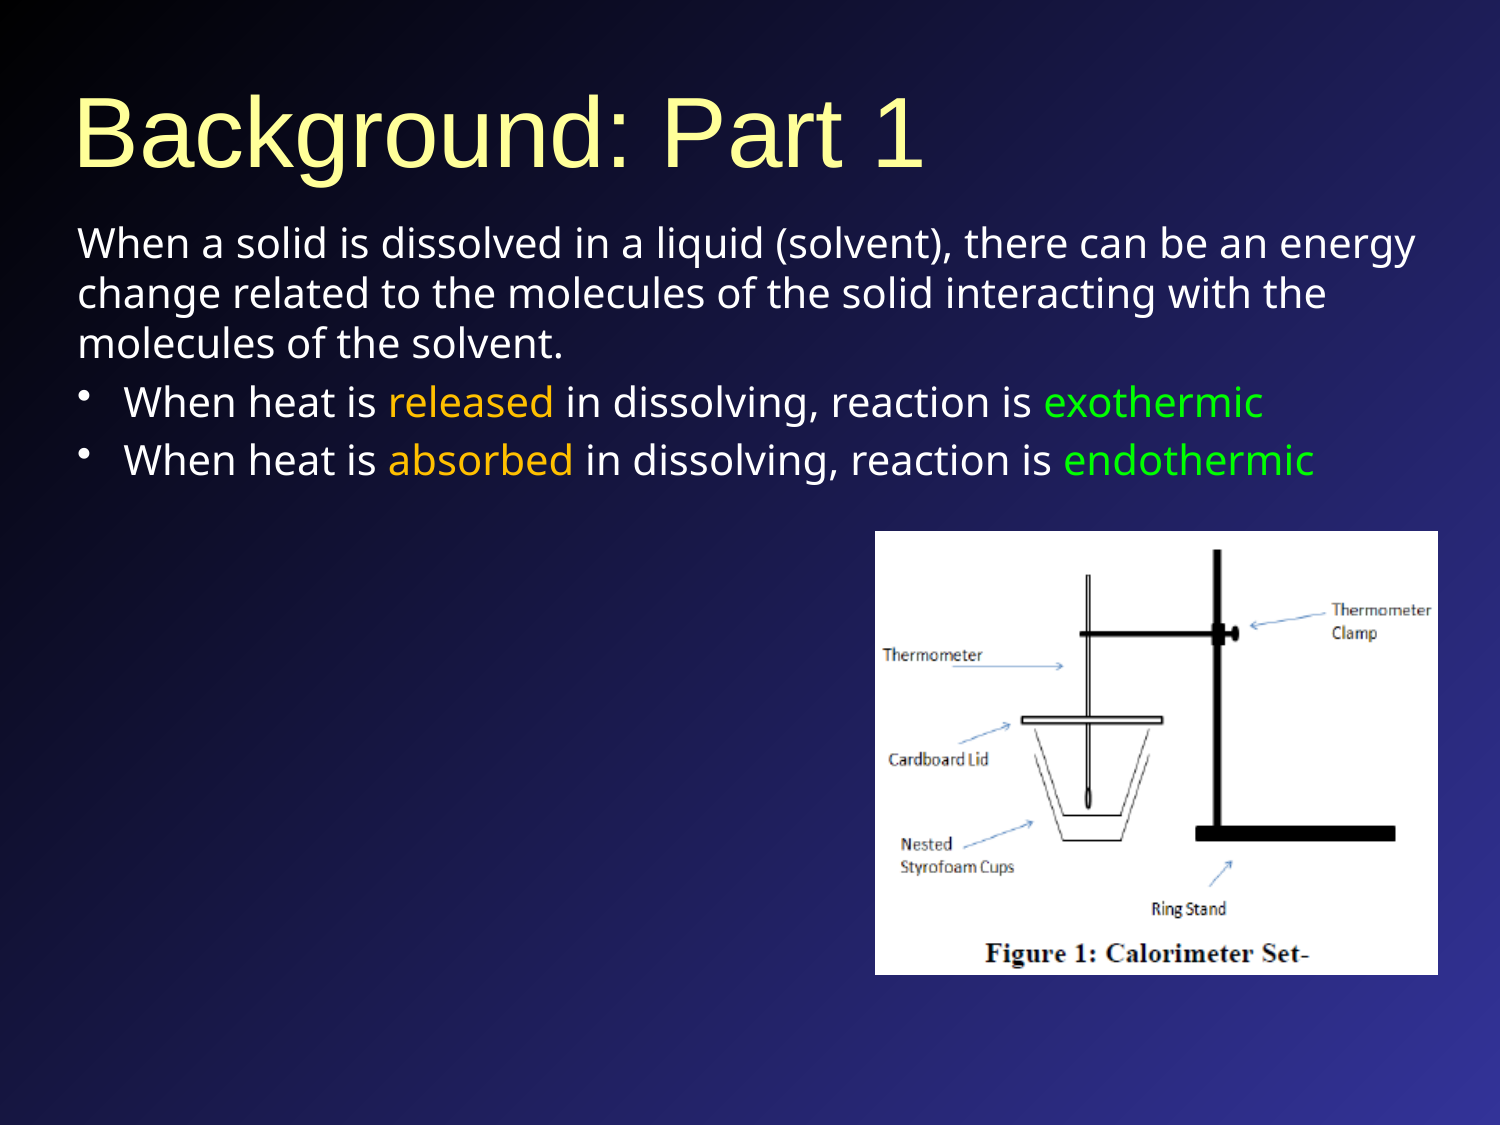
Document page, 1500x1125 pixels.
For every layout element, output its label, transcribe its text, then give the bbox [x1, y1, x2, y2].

picture [875, 531, 1439, 975]
title Background: Part 1 [57, 59, 1440, 197]
list When a solid is dissolved in a liquid (solvent), there can be an energy change related to the molecules of the solid interacting with the molecules of the solvent. When heat is released in dissolving, reaction is exothermic When heat is absorbed in dissolving, reaction is endothermic [61, 209, 1439, 1066]
